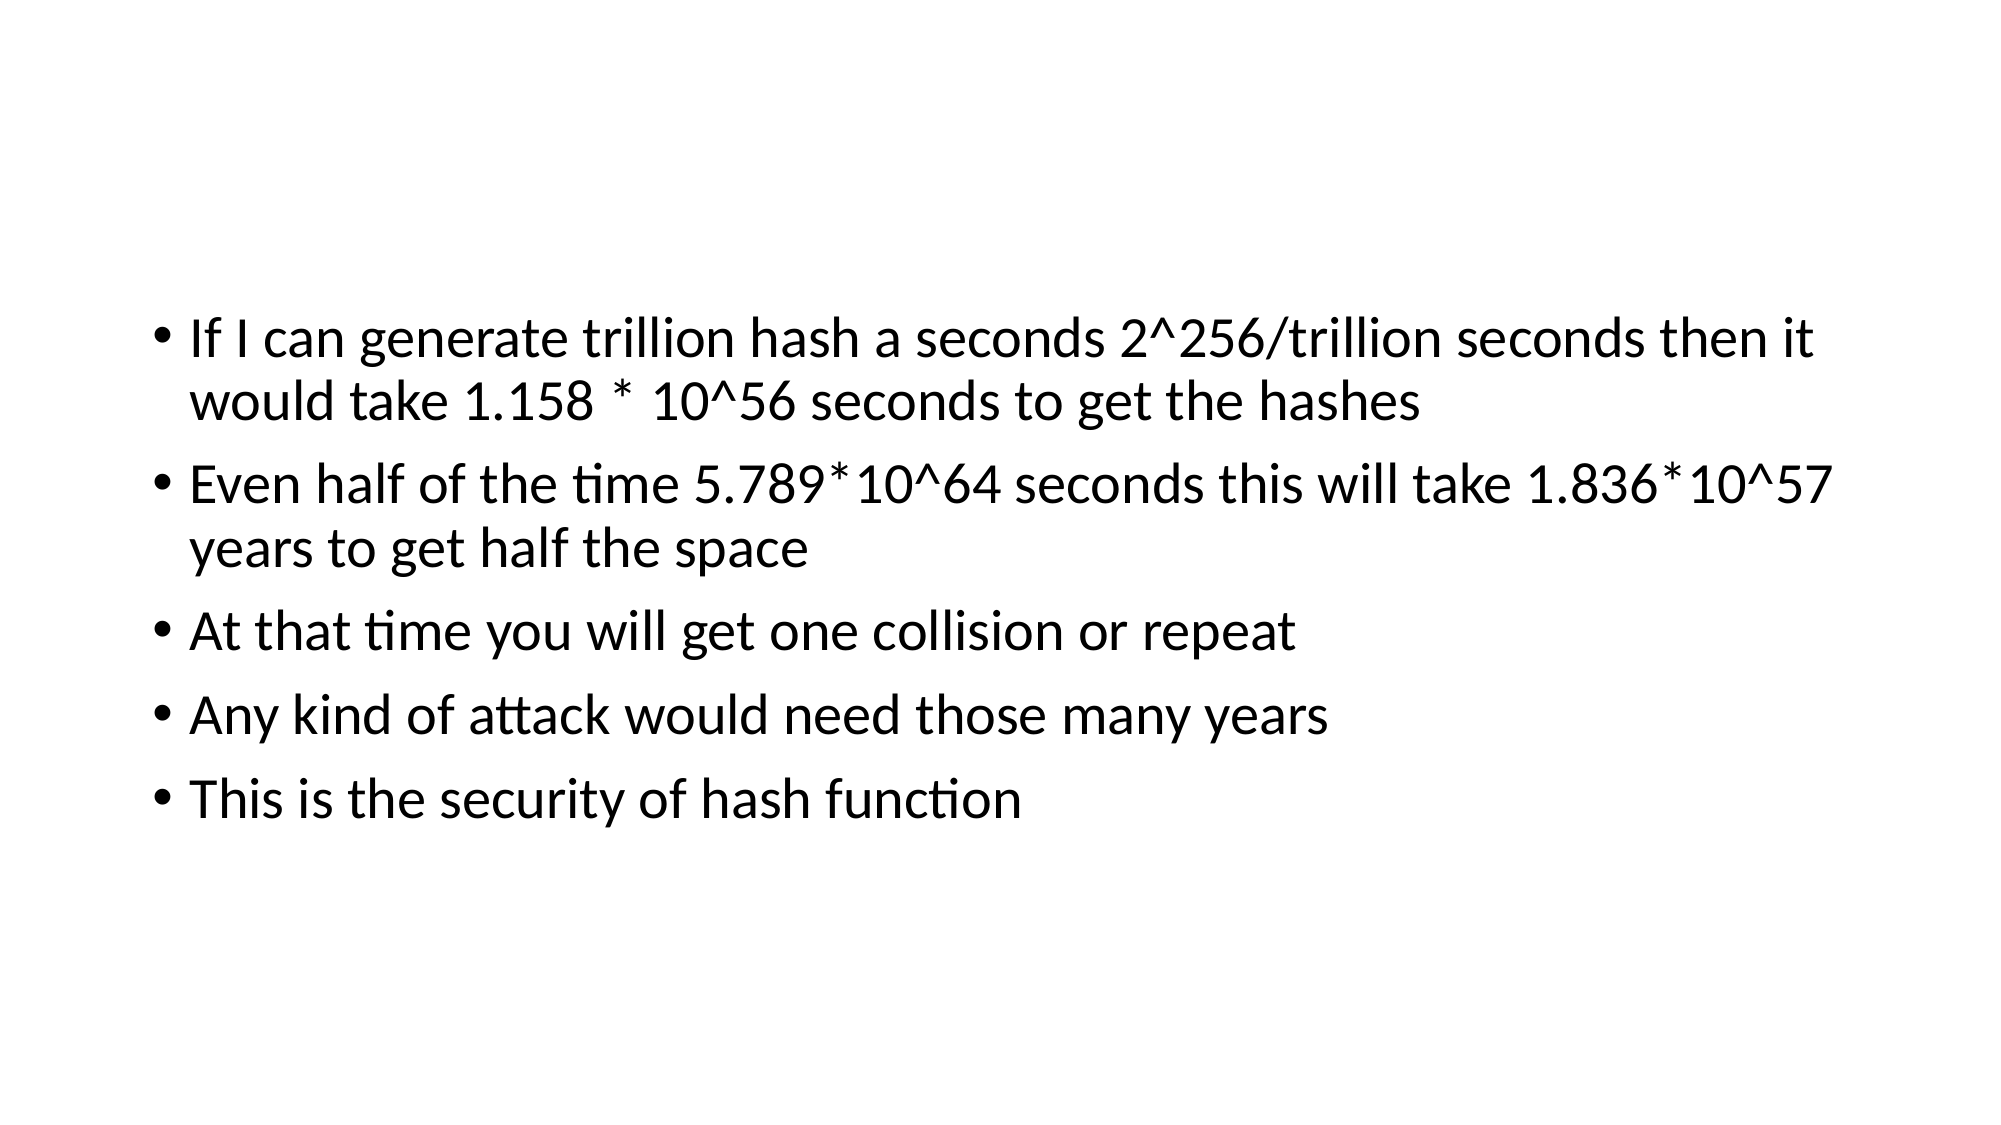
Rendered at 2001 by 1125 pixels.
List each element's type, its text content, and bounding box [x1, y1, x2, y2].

list If I can generate trillion hash a seconds 2^256/trillion seconds then it would take 1.158 * 10^56 seconds to get the hashes Even half of the time 5.789*10^64 seconds this will take 1.836*10^57 years to get half the space At that time you will get one collision or repeat Any kind of attack would need those many years This is the security of hash function [137, 299, 1863, 1014]
